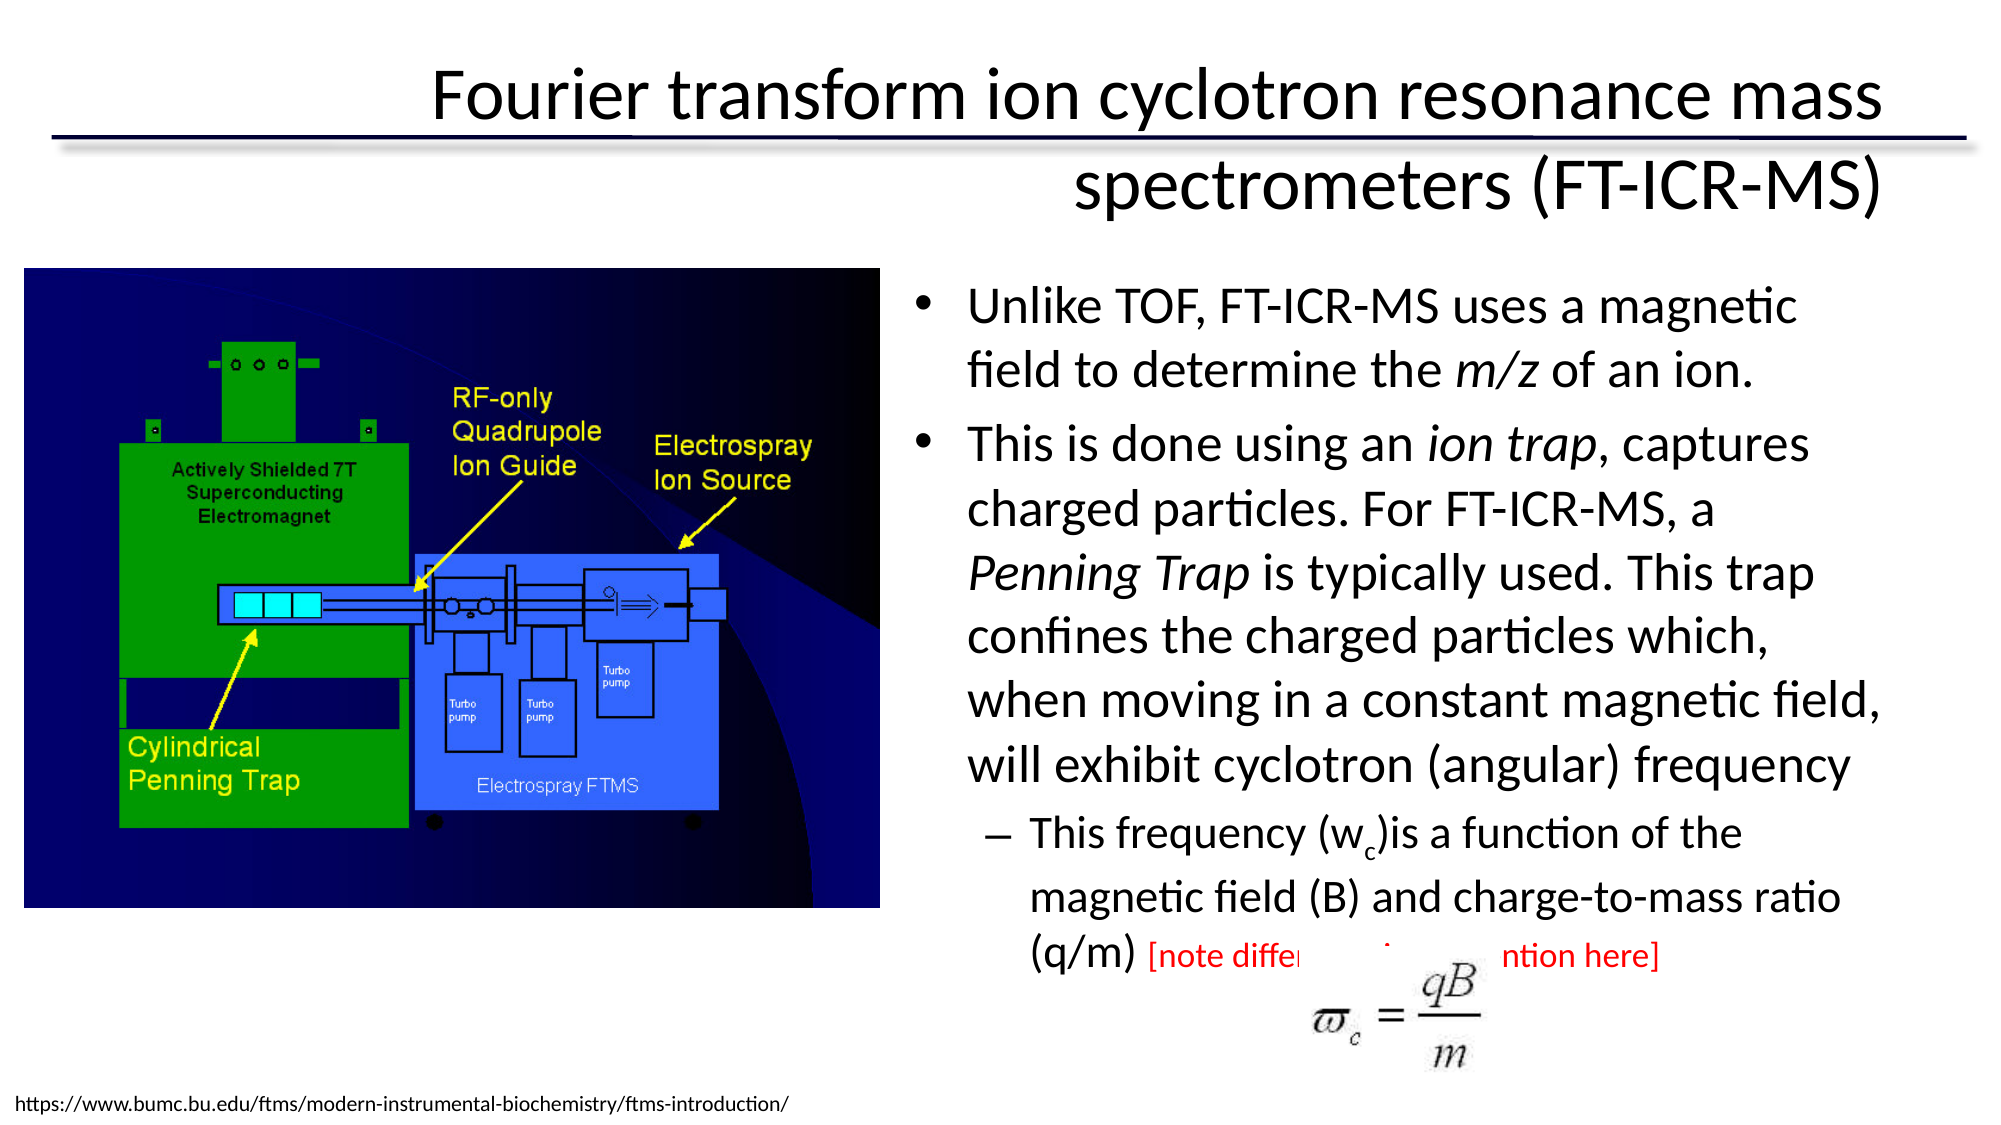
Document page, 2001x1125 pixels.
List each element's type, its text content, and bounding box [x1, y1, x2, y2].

picture [1299, 946, 1501, 1088]
text_box https://www.bumc.bu.edu/ftms/modern-instrumental-biochemistry/ftms-introduction/ [0, 1082, 1000, 1123]
title Fourier transform ion cyclotron resonance mass spectrometers (FT-ICR-MS) [99, 37, 1900, 225]
picture [24, 268, 880, 909]
list Unlike TOF, FT-ICR-MS uses a magnetic field to determine the m/z of an ion. This is done using an ion trap, captures charged particles. For FT-ICR-MS, a Penning Trap is typically used. This trap confines the charged particles which, when moving in a constant magnetic field, will exhibit cyclotron (angular) frequency This frequency (wc)is a function of the magnetic field (B) and charge-to-mass ratio (q/m) [note difference in convention here] [900, 262, 1900, 1005]
